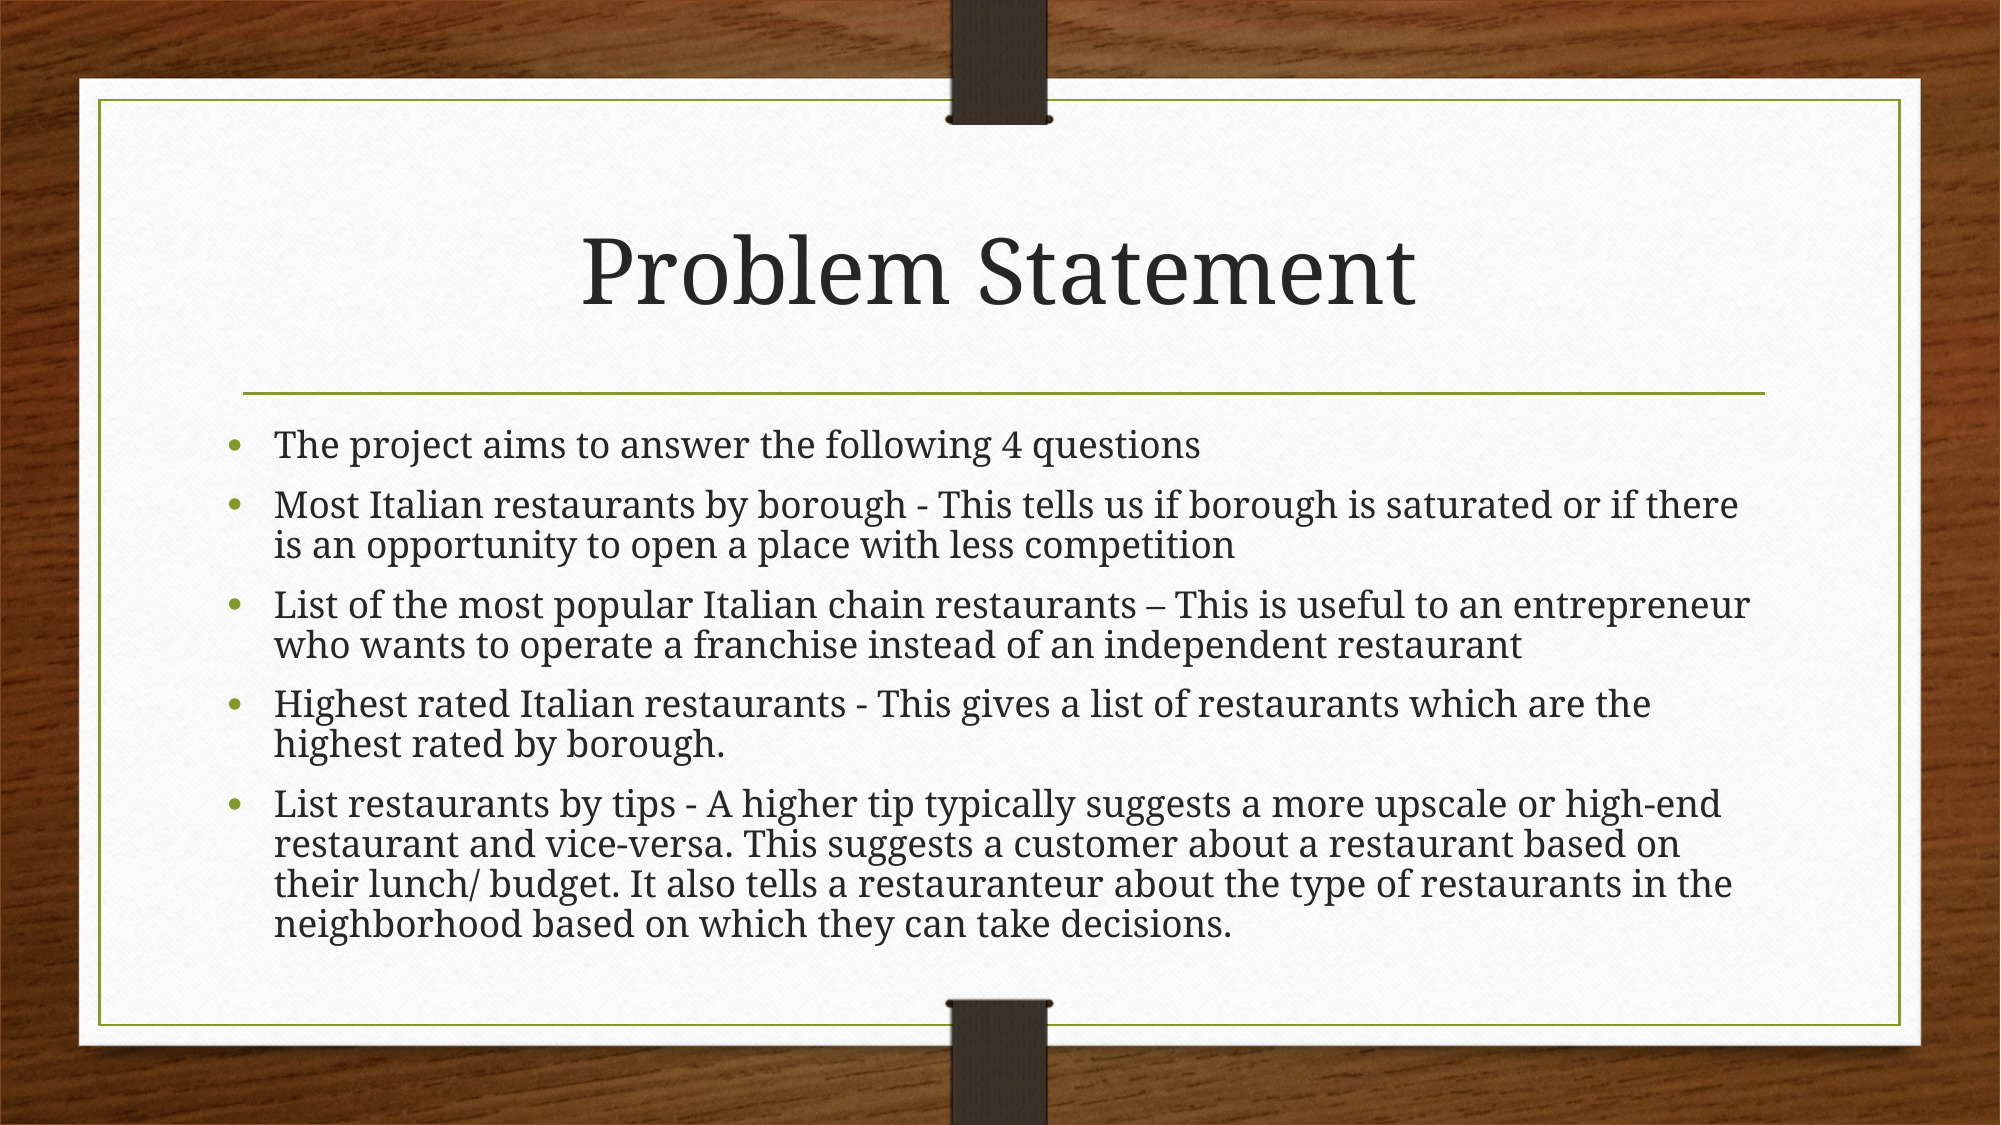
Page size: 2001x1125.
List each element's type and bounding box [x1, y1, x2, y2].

text_box [0, 0, 2000, 1125]
